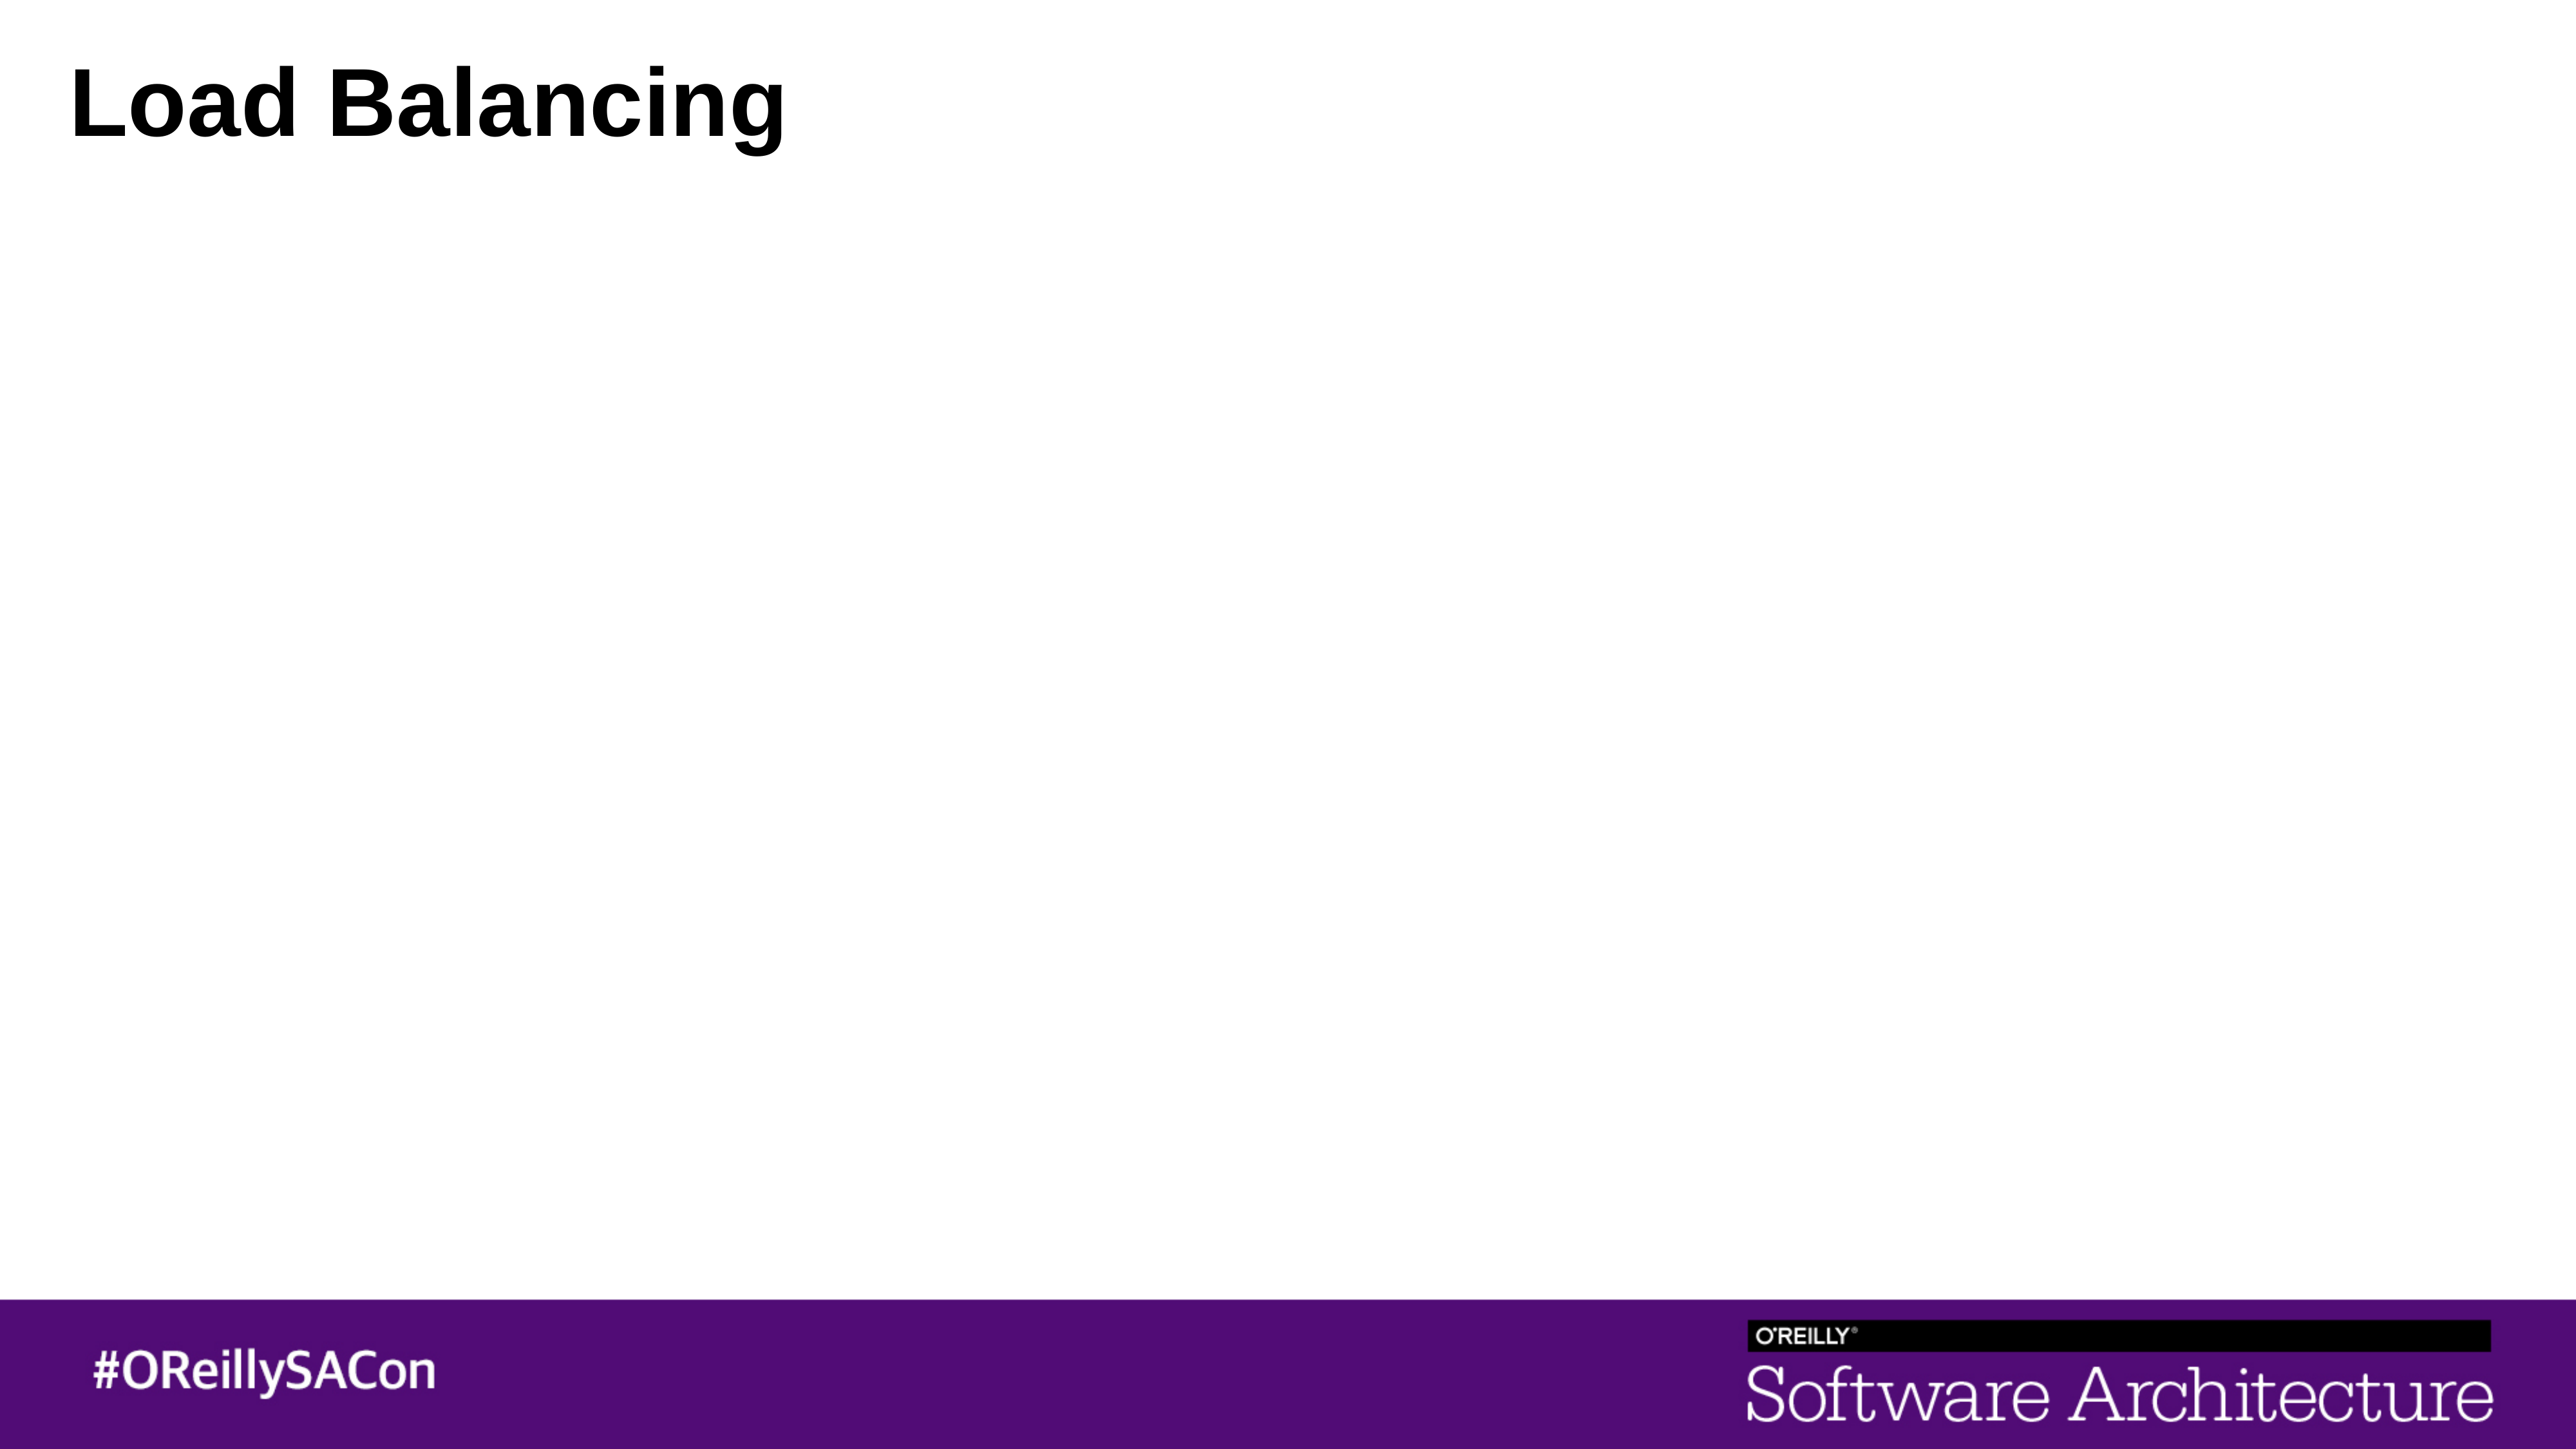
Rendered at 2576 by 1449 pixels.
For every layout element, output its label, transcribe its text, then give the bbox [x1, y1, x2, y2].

title Load Balancing [65, 25, 2510, 169]
picture [0, 0, 2576, 1449]
